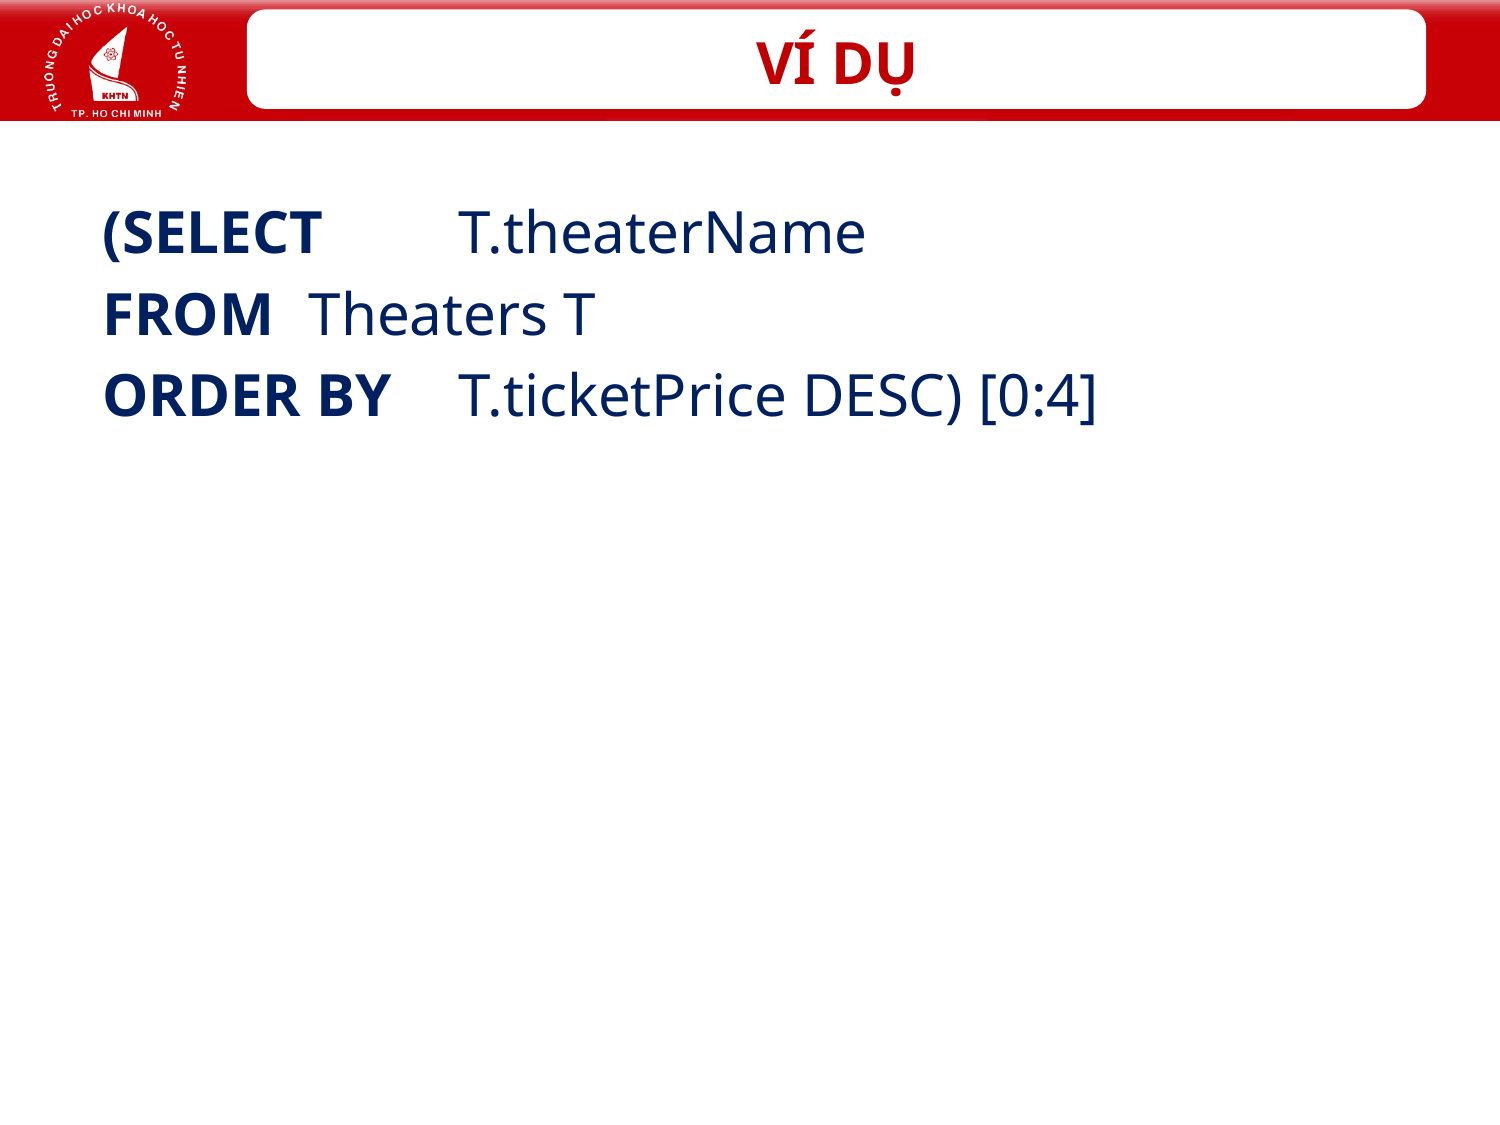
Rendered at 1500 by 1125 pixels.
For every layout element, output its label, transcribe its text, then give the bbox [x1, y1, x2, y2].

list (SELECT T.theaterName FROM Theaters T ORDER BY T.ticketPrice DESC) [0:4] [87, 187, 1438, 438]
picture [0, 0, 1500, 121]
